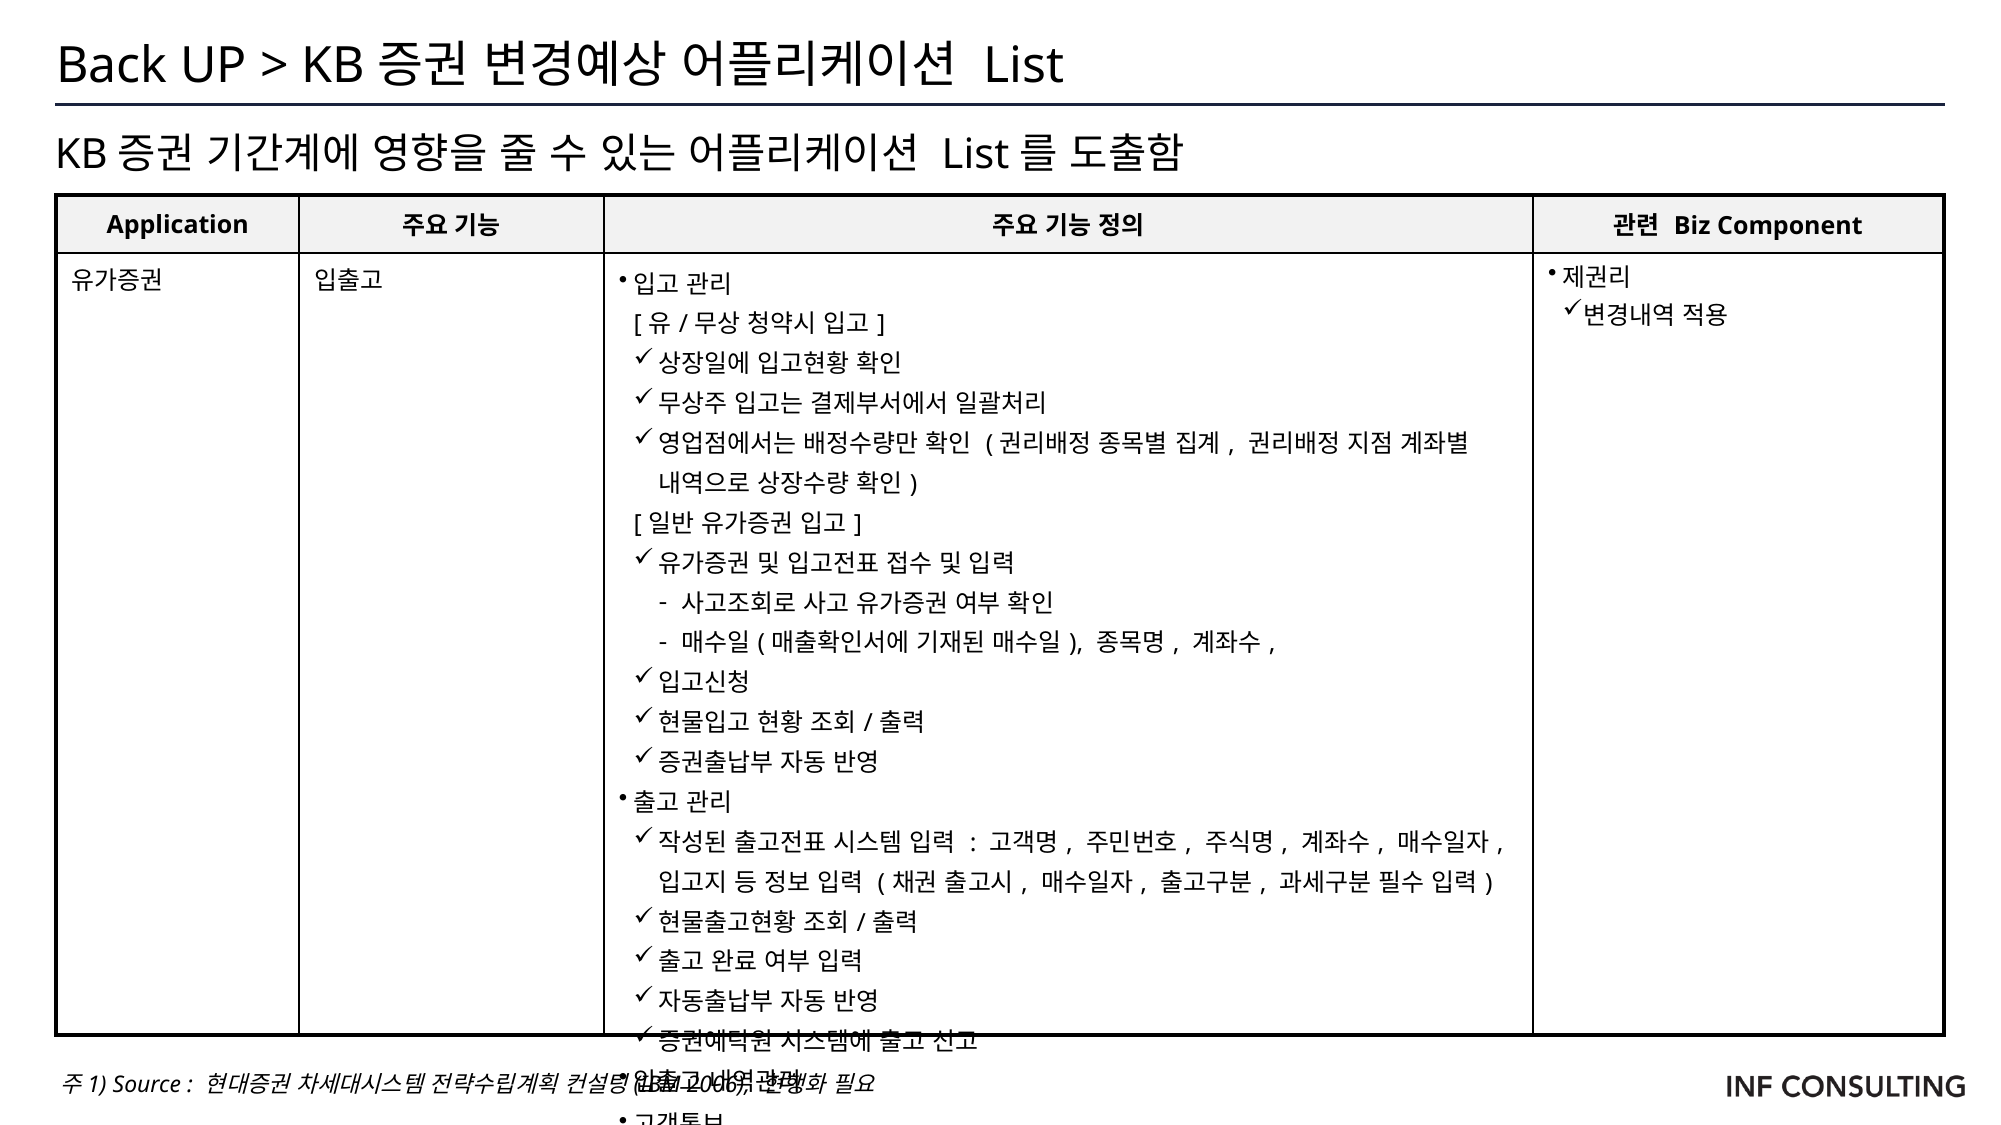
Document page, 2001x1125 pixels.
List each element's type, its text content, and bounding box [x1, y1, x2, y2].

table_cell 유가증권 [58, 254, 298, 1033]
table_header 주요 기능 정의 [605, 197, 1532, 252]
subtitle KB증권 기간계에 영향을 줄 수 있는 어플리케이션 List를 도출함 [54, 126, 1947, 181]
table_header Application [58, 197, 298, 252]
picture [1721, 1072, 1969, 1100]
table_cell 제권리 변경내역 적용 [1534, 254, 1942, 1033]
table_cell 입고 관리 [유/무상 청약시 입고] 상장일에 입고현황 확인 무상주 입고는 결제부서에서 일괄처리 영업점에서는 배정수량만 확인 (권리배정 종목별 집계, 권리배정 지점 계좌별 내역으로 상장수량 확인) [일반 유가증권 입고] 유가증권 및 입고전표 접수 및 입력 사고조회로 사고 유가증권 여부 확인 매수일(매출확인서에 기재된 매수일), 종목명, 계좌수, 입고신청 현물입고 현황 조회/출력 증권출납부 자동 반영 출고 관리 작성된 출고전표 시스템 입력 : 고객명, 주민번호, 주식명, 계좌수, 매수일자, 입고지 등 정보 입력 (채권 출고시, 매수일자, 출고구분, 과세구분 필수 입력) 현물출고현황 조회/출력 출고 완료 여부 입력 자동출납부 자동 반영 증권예탁원 시스템에 출고 신고 입출고 내역관리 고객통보 입출고 처리 결과에 대한 고객 통보 [605, 254, 1532, 1033]
title Back UP > KB증권 변경예상 어플리케이션 List [55, 30, 1947, 103]
text_box 주1) Source : 현대증권 차세대시스템 전략수립계획 컨설팅(IBM 2006), 현행화 필요 [60, 1069, 961, 1097]
table_header 관련 Biz Component [1534, 197, 1942, 252]
table_cell 입출고 [300, 254, 603, 1033]
table_header 주요 기능 [300, 197, 603, 252]
